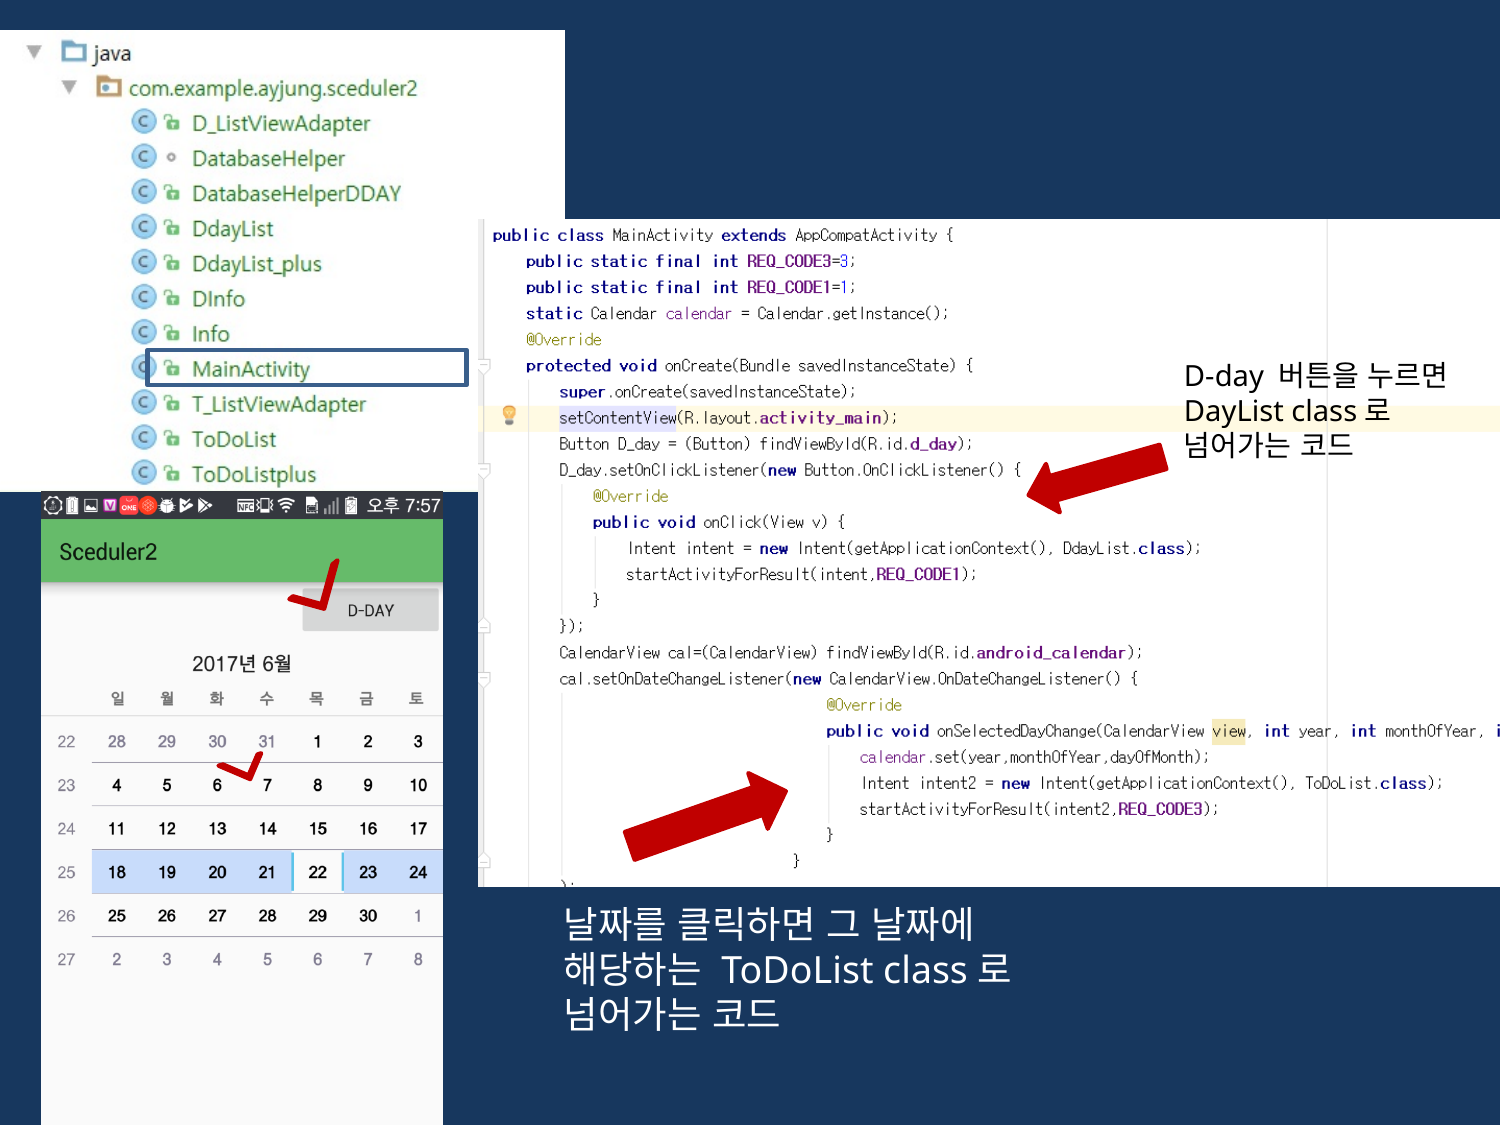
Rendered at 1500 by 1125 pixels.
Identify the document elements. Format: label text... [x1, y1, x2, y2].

picture [478, 219, 1500, 887]
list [0, 30, 565, 492]
picture [41, 491, 444, 1125]
text_box 날짜를 클릭하면 그 날짜에 해당하는 ToDoList class로 넘어가는 코드 [549, 895, 1046, 1043]
